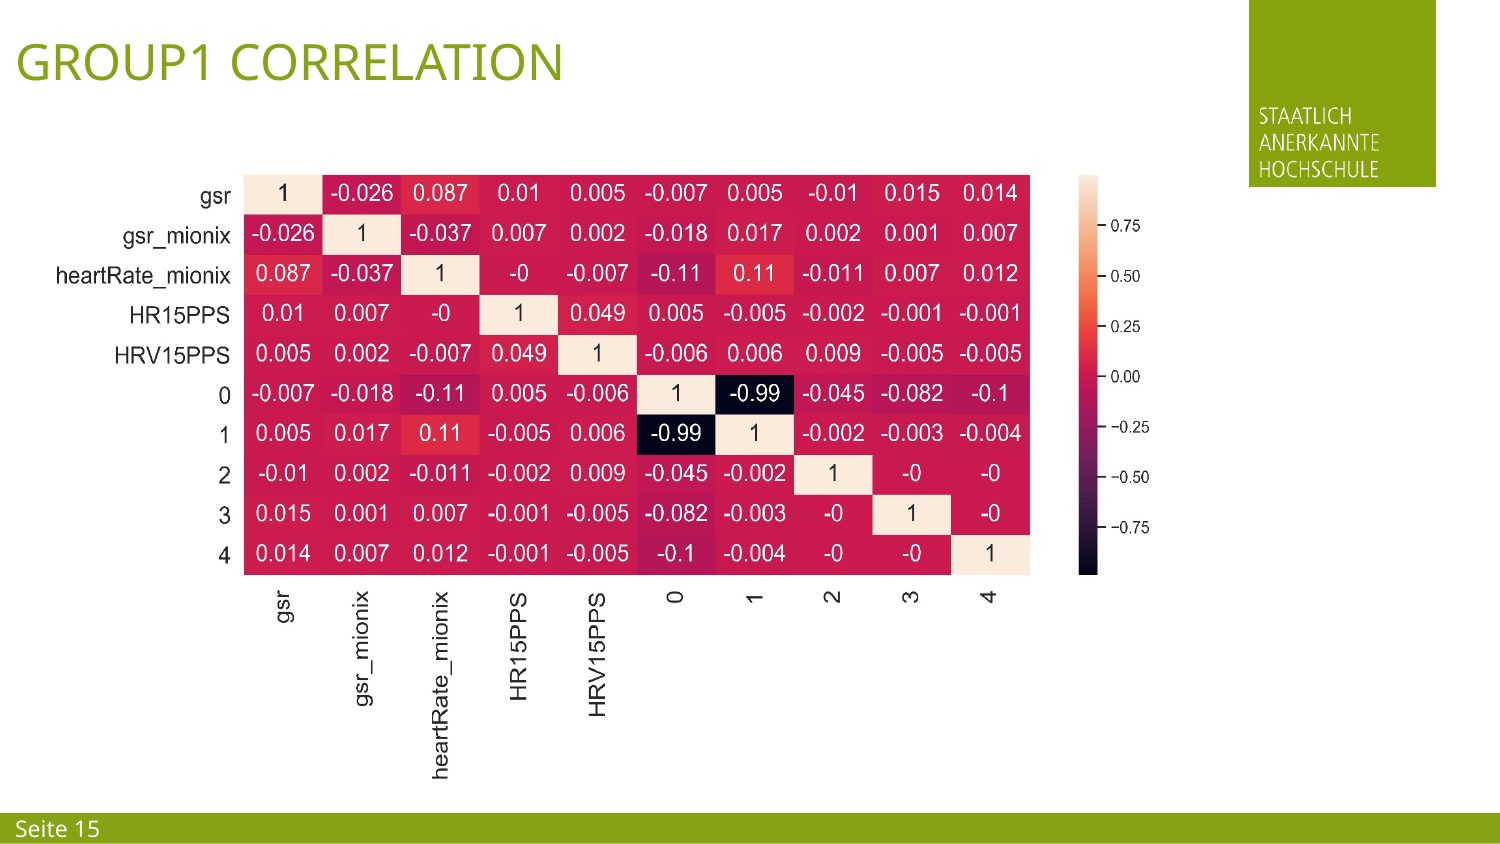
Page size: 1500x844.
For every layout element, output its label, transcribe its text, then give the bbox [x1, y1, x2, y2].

picture [1249, 0, 1436, 187]
picture [37, 145, 1244, 798]
footer Seite 15 [0, 817, 308, 844]
text_box GRoup1 Correlation [0, 0, 1074, 98]
